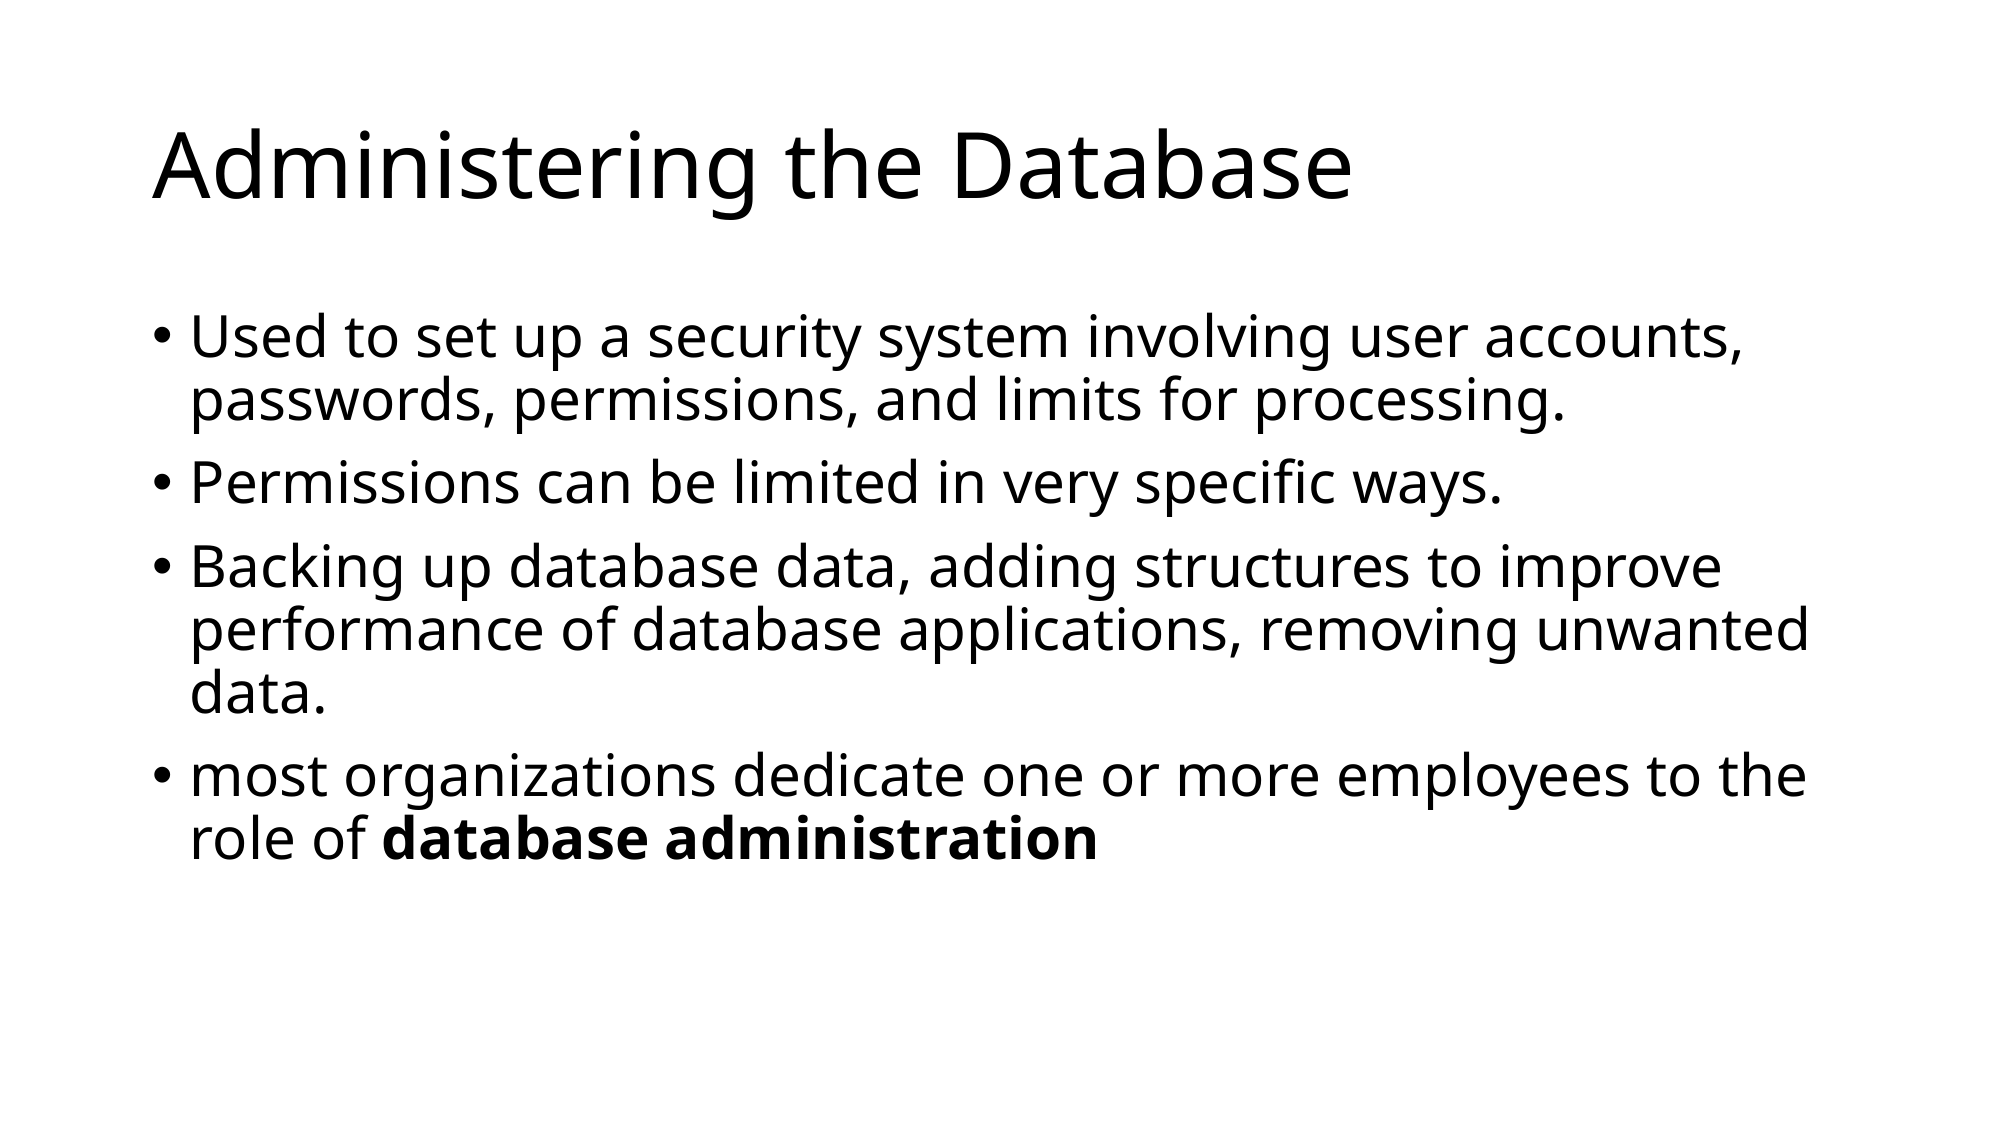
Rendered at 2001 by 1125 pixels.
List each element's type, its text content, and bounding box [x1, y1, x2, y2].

list Used to set up a security system involving user accounts, passwords, permissions, and limits for processing. Permissions can be limited in very specific ways. Backing up database data, adding structures to improve performance of database applications, removing unwanted data. most organizations dedicate one or more employees to the role of database administration [137, 299, 1863, 1014]
title Administering the Database [137, 59, 1863, 278]
